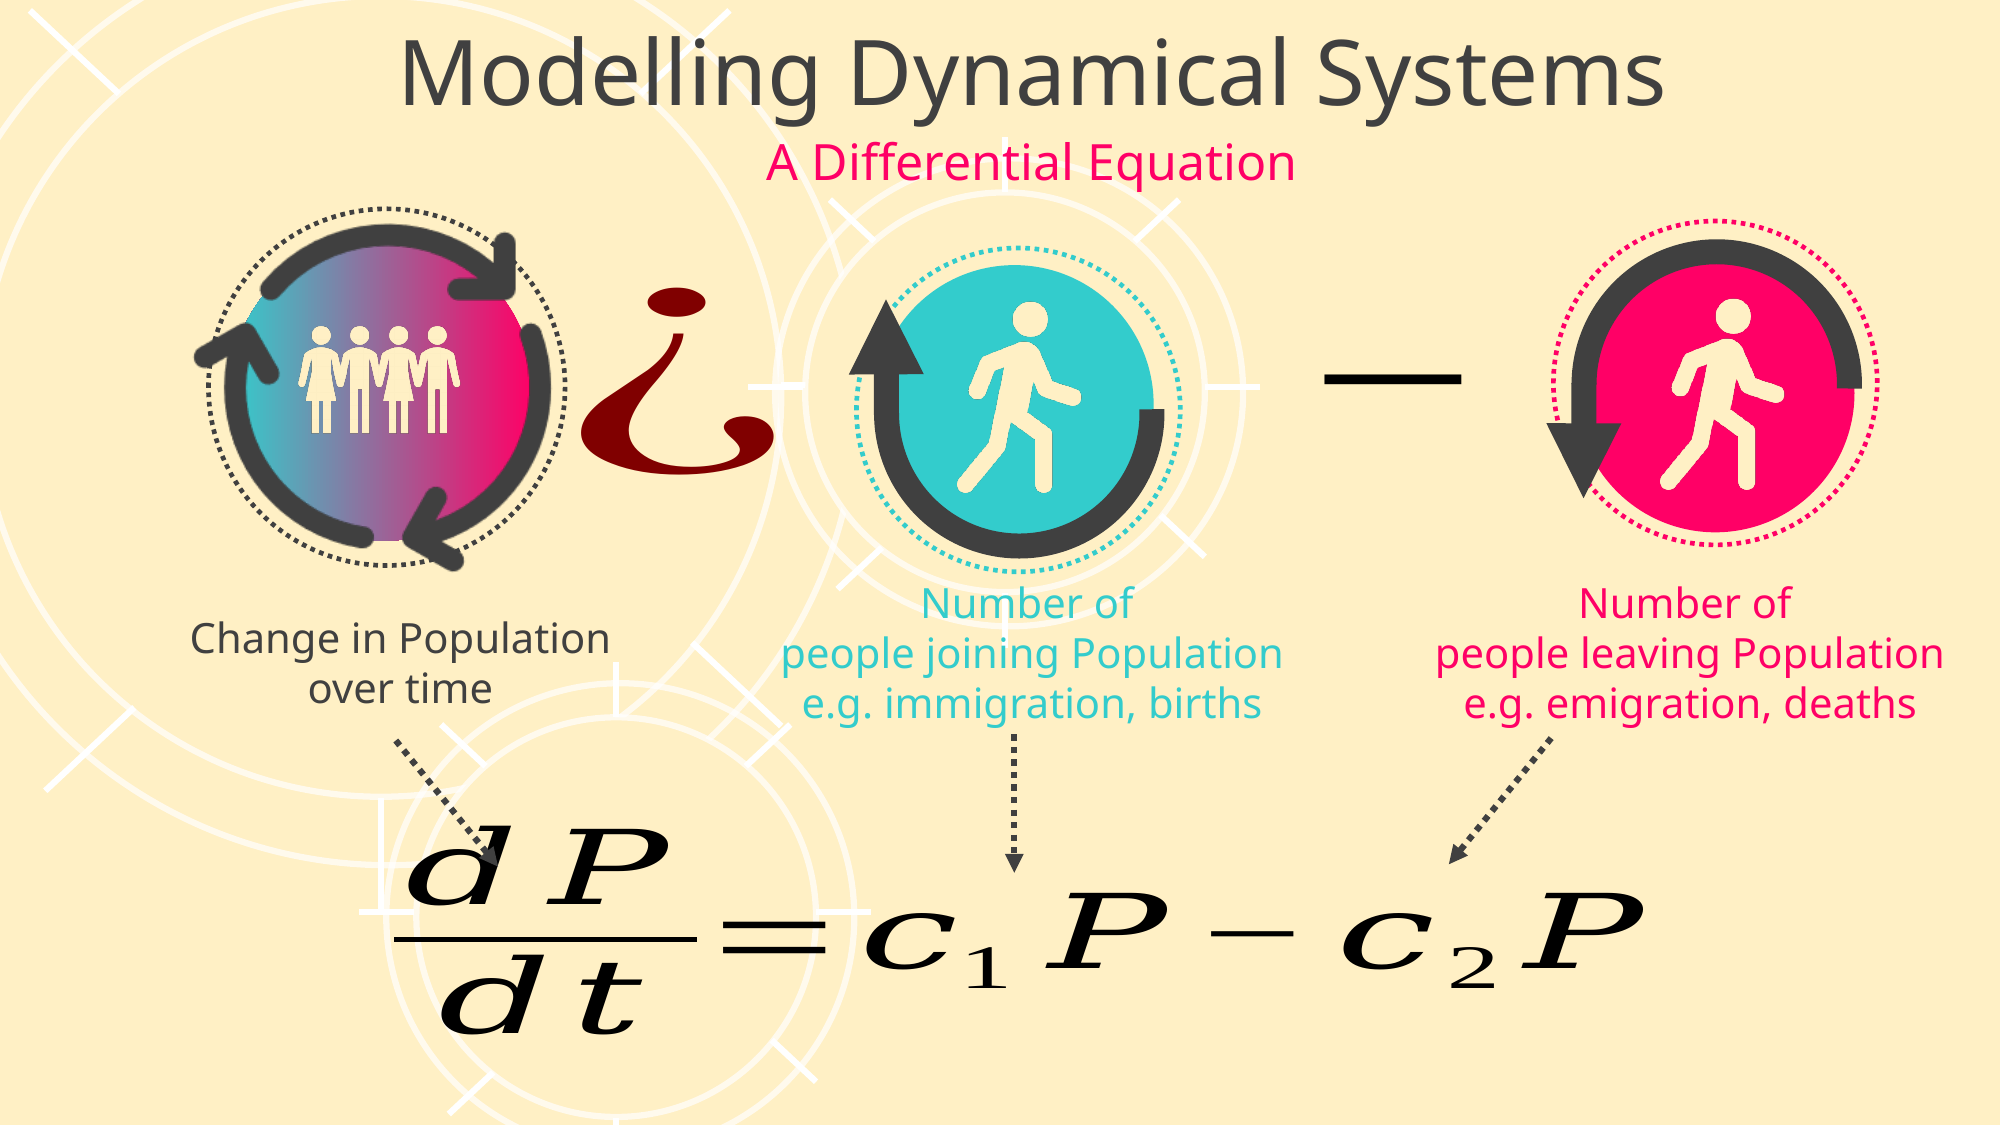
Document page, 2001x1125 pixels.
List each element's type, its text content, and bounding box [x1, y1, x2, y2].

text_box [359, 662, 872, 1125]
text_box [1552, 287, 1583, 423]
picture [912, 290, 1126, 504]
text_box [886, 280, 1152, 546]
text_box Number of people leaving Population e.g. emigration, deaths [1323, 569, 2000, 735]
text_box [1583, 251, 1850, 518]
text_box [1850, 292, 1879, 475]
text_box [1625, 518, 1807, 546]
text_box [747, 137, 1260, 648]
picture [118, 131, 641, 653]
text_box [1448, 738, 1552, 865]
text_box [395, 740, 498, 867]
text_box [0, 0, 892, 909]
text_box Number of people joining Population e.g. immigration, births [892, 569, 1323, 735]
text_box [1619, 220, 1811, 251]
title Modelling Dynamical Systems [892, 19, 1717, 133]
text_box A Differential Equation [892, 123, 1349, 198]
